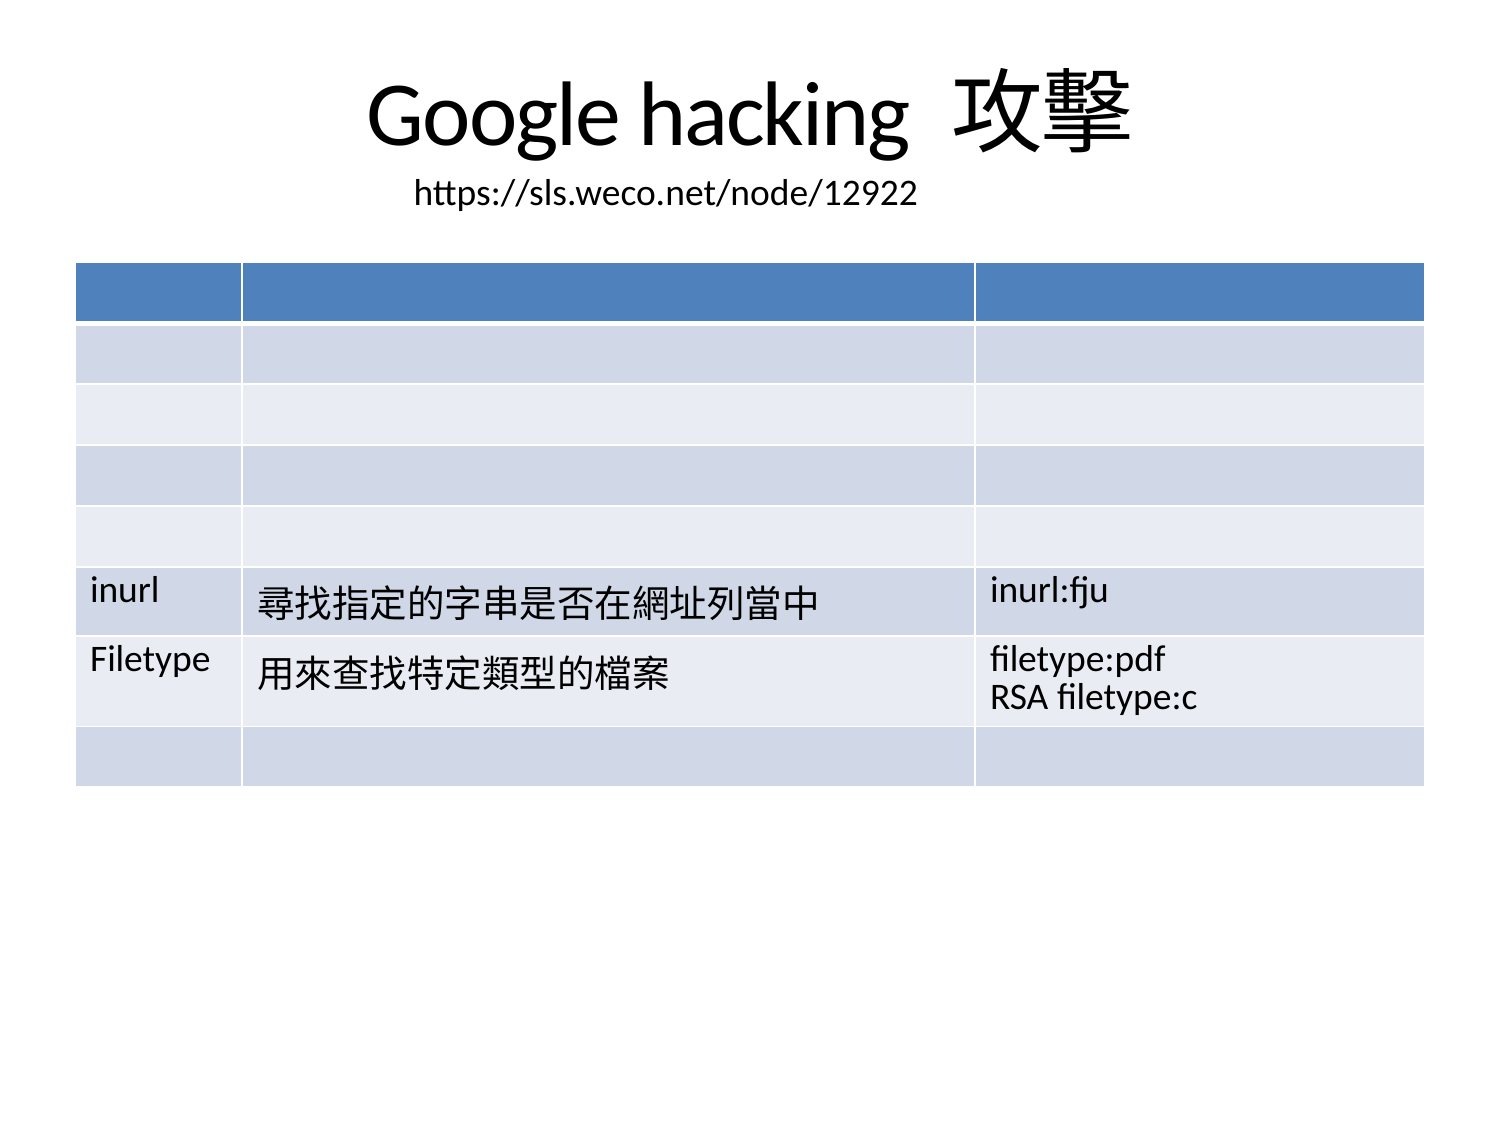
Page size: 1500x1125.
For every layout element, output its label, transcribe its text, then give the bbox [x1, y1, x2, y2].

table_cell [76, 446, 241, 505]
table_cell [243, 385, 974, 444]
table_cell [976, 446, 1424, 505]
table_cell [976, 507, 1424, 566]
table_cell [976, 727, 1424, 786]
table_cell [243, 727, 974, 786]
table_cell 尋找指定的字串是否在網址列當中 [243, 568, 974, 635]
table_cell [243, 446, 974, 505]
table_cell [976, 385, 1424, 444]
table_cell inurl [76, 568, 241, 635]
table_cell [76, 507, 241, 566]
table_header [243, 263, 974, 321]
table_cell inurl:fju [976, 568, 1424, 635]
table_header [976, 263, 1424, 321]
table_cell [76, 326, 241, 383]
table_cell [243, 507, 974, 566]
table_cell [243, 326, 974, 383]
table_cell [76, 385, 241, 444]
table_cell [976, 326, 1424, 383]
table_cell filetype:pdf RSA filetype:c [976, 637, 1424, 726]
table_cell Filetype [76, 637, 241, 726]
table_header [76, 263, 241, 321]
table_cell 用來查找特定類型的檔案 [243, 637, 974, 726]
title Google hacking 攻擊 [75, 45, 1425, 173]
table_cell [76, 727, 241, 786]
text_box https://sls.weco.net/node/12922 [398, 160, 934, 221]
